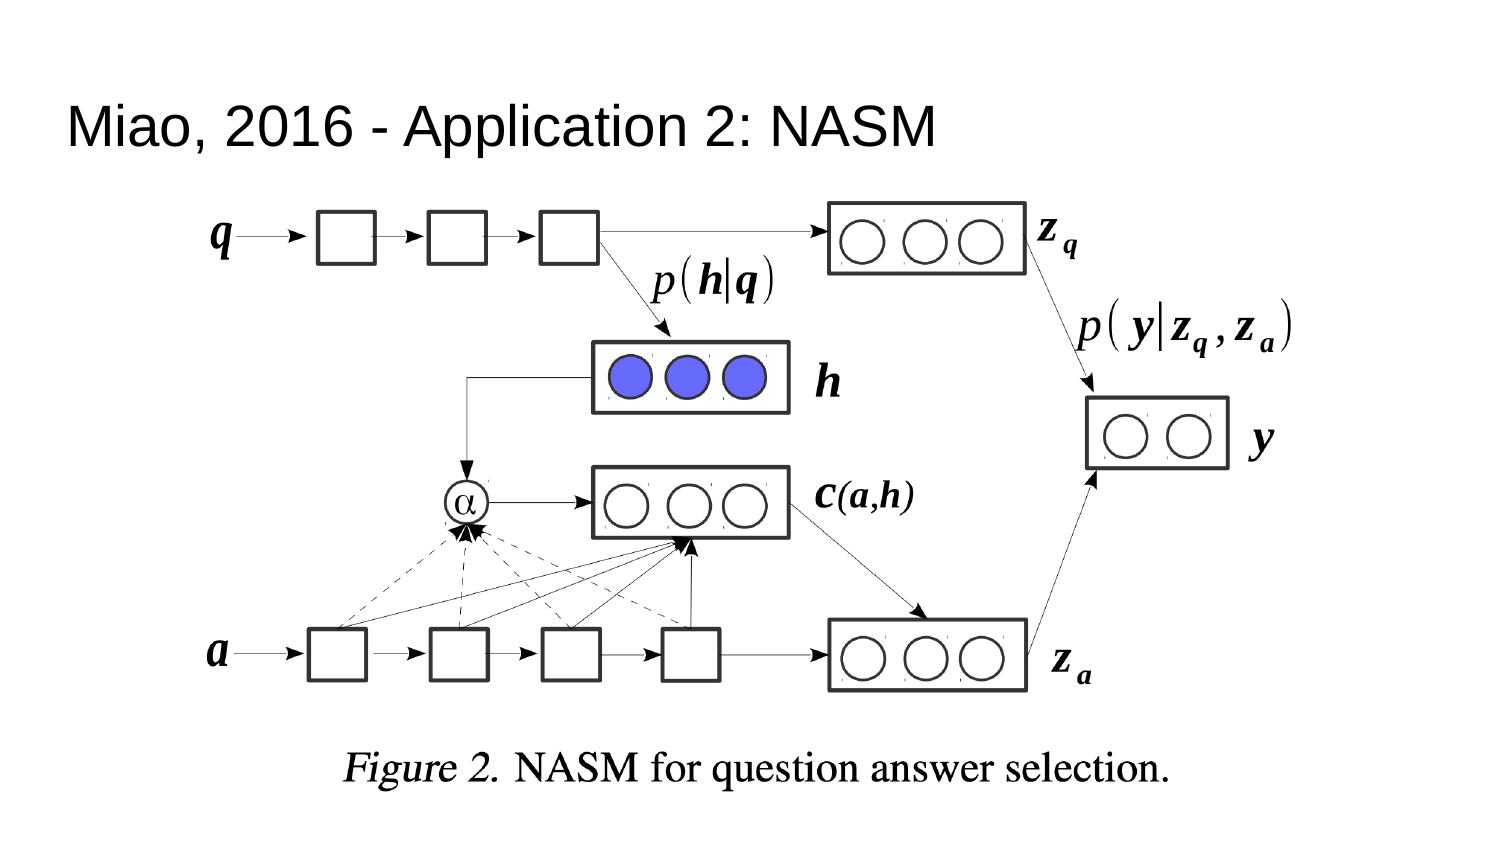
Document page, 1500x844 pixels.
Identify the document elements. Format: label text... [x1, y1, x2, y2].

title Miao, 2016 - Application 2: NASM [51, 72, 1449, 167]
picture [175, 186, 1324, 814]
